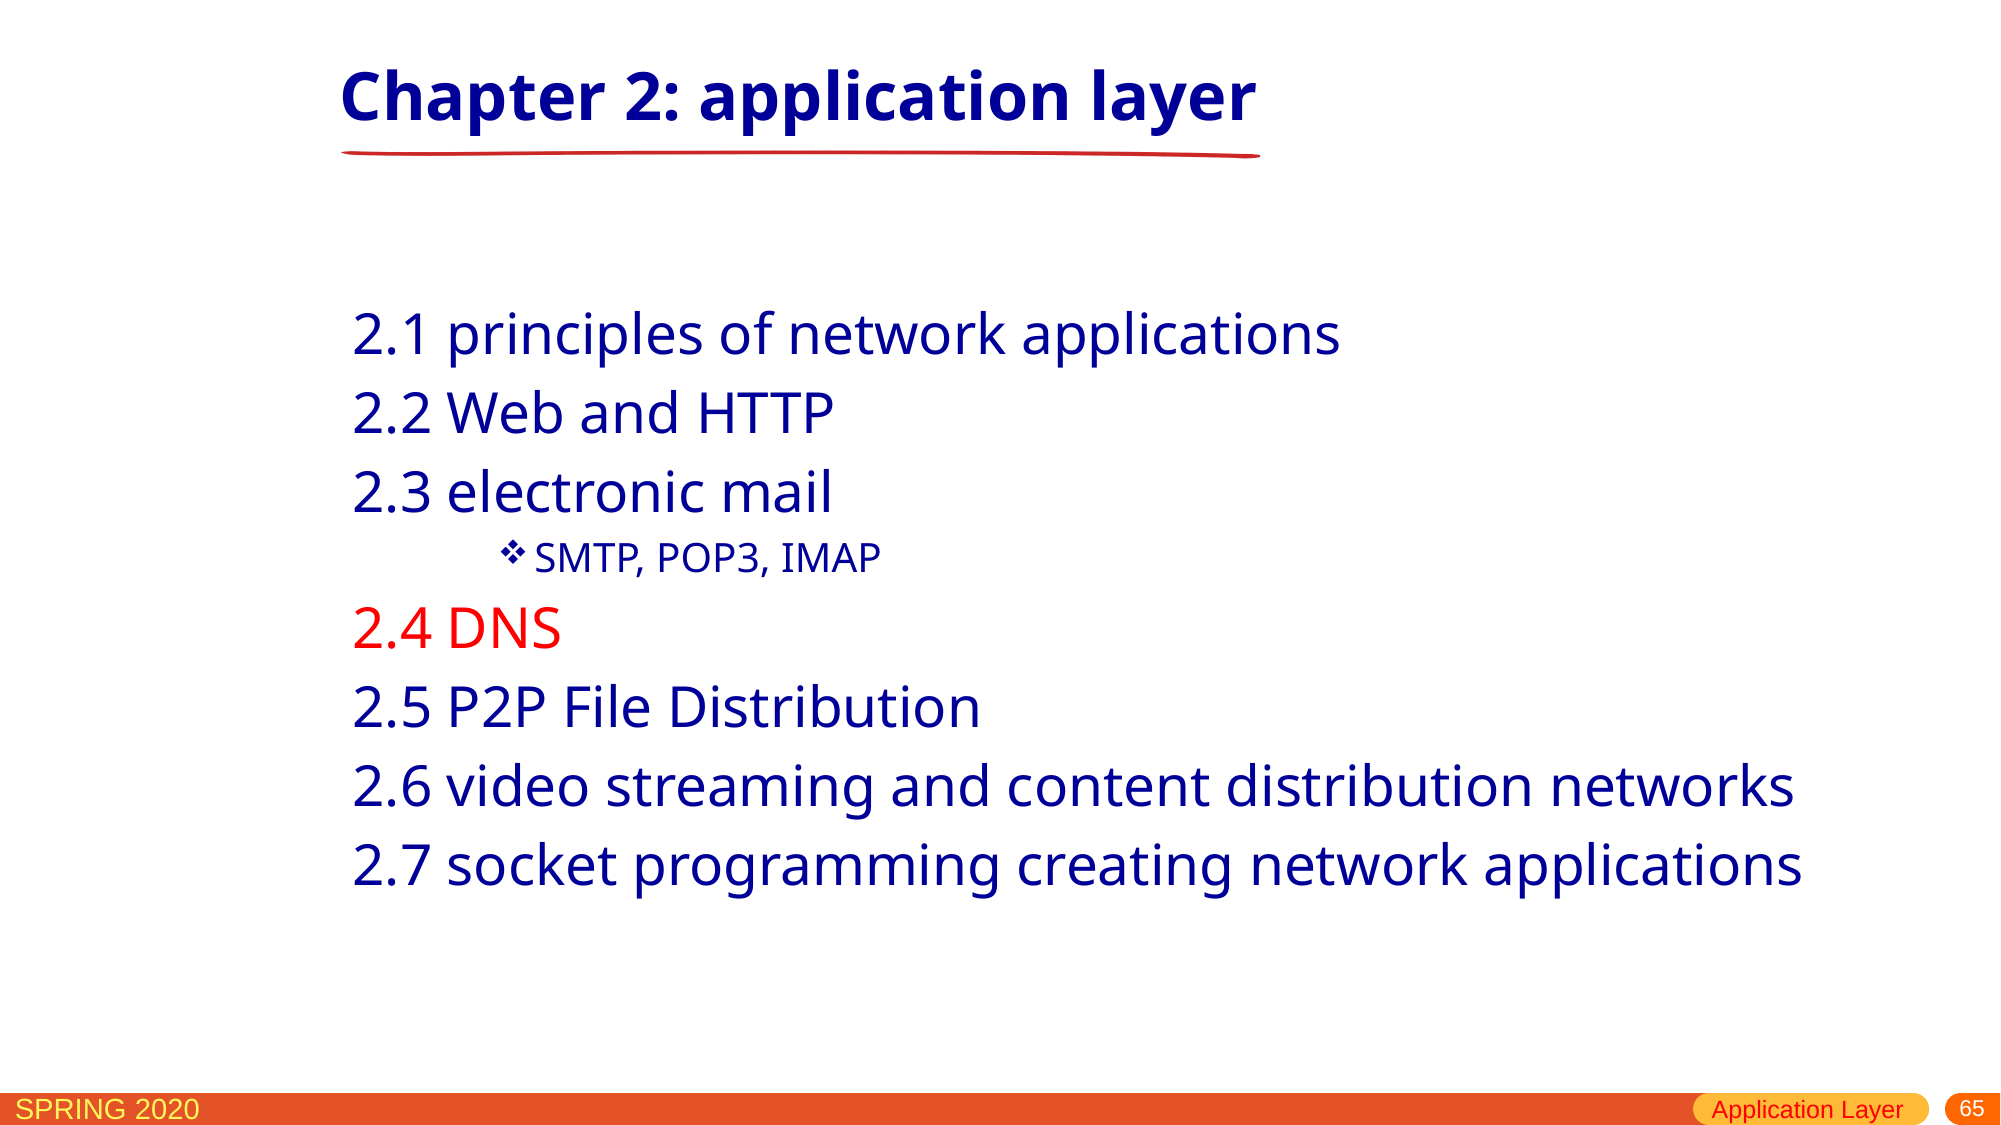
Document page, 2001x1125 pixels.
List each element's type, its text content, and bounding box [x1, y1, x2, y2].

list 2.1 principles of network applications 2.2 Web and HTTP 2.3 electronic mail SMTP, POP3, IMAP 2.4 DNS 2.5 P2P File Distribution 2.6 video streaming and content distribution networks 2.7 socket programming creating network applications [337, 290, 1850, 967]
text_box Application Layer [1696, 1086, 2000, 1125]
picture [337, 148, 1272, 162]
text_box Chapter 2: application layer [324, 0, 1600, 188]
